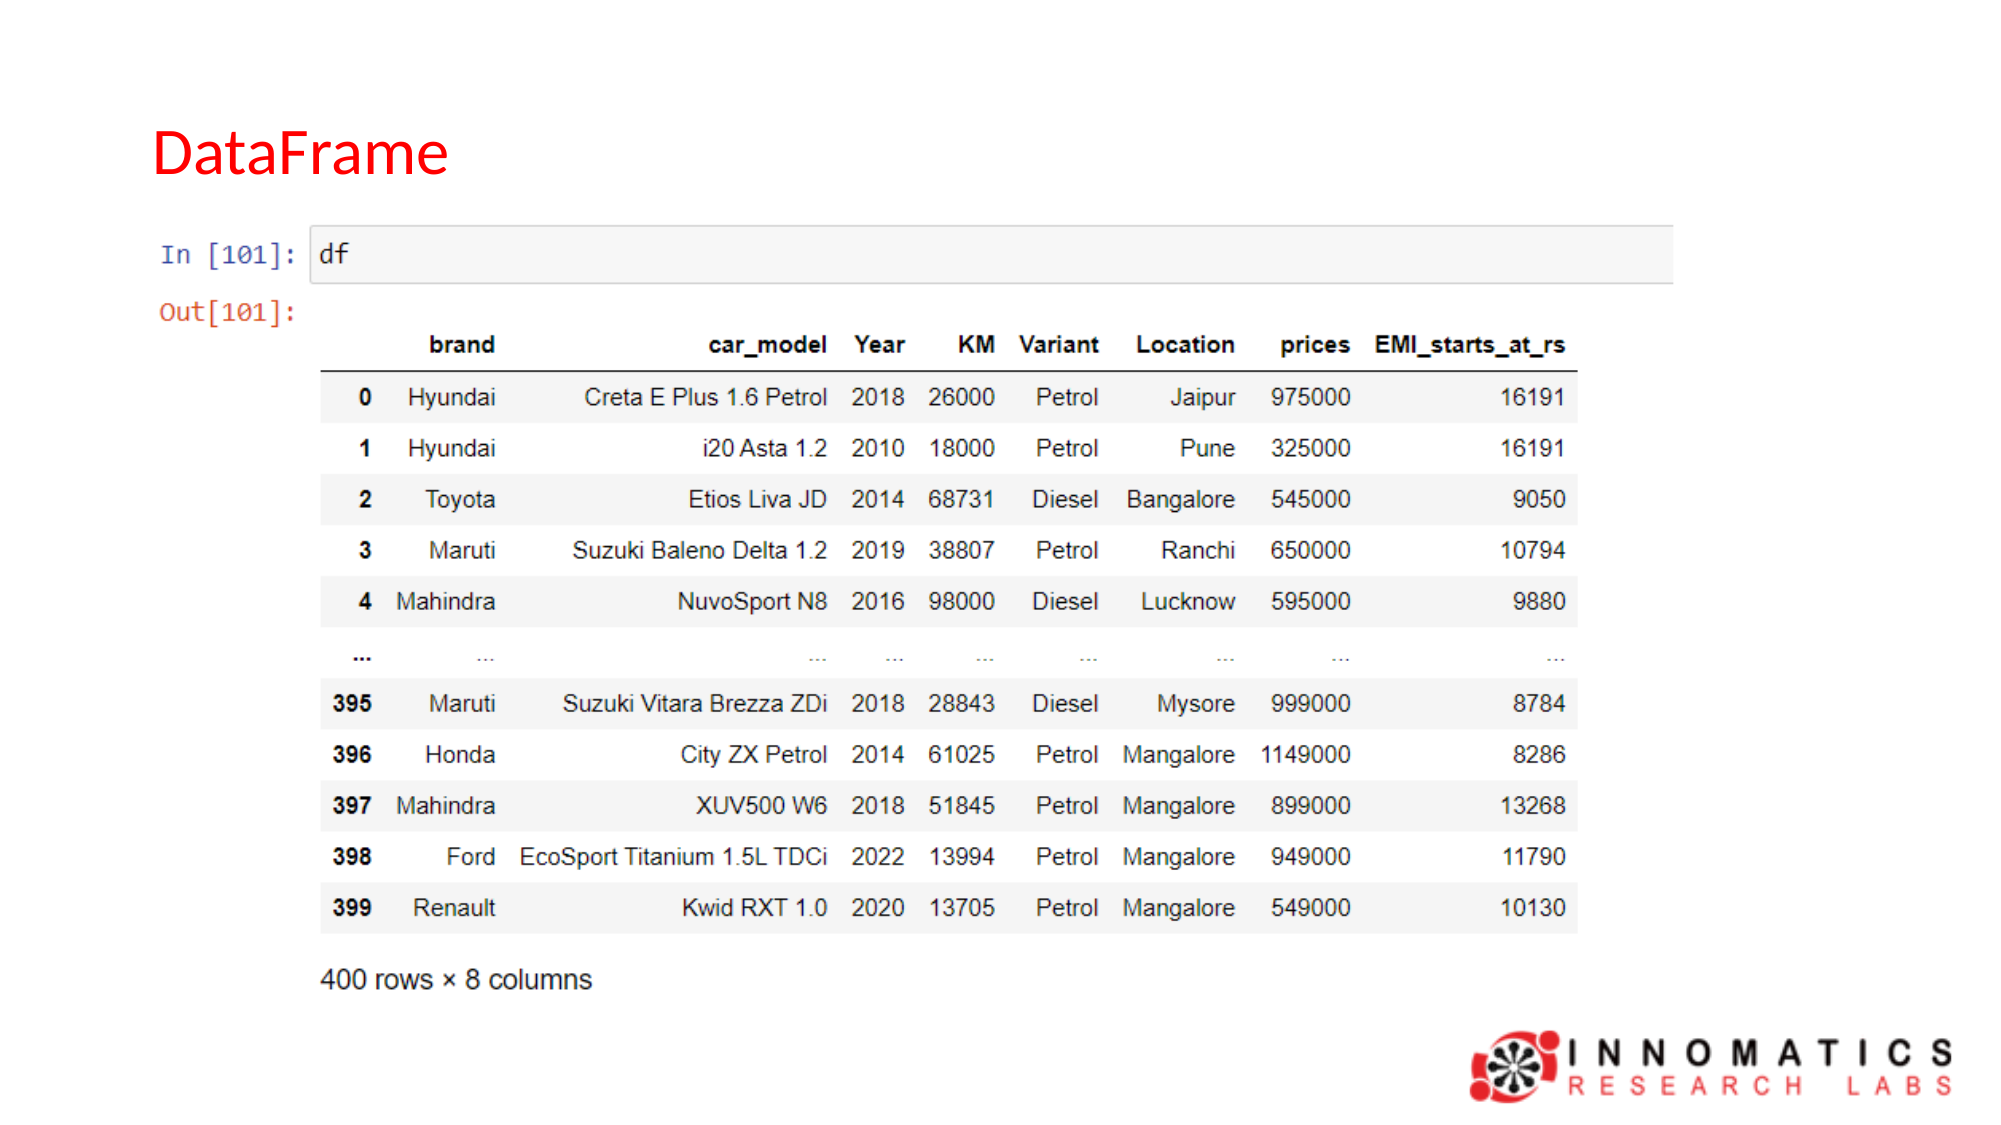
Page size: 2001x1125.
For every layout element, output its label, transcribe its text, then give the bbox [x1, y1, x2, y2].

picture [137, 219, 1975, 1125]
title DataFrame [137, 75, 764, 197]
